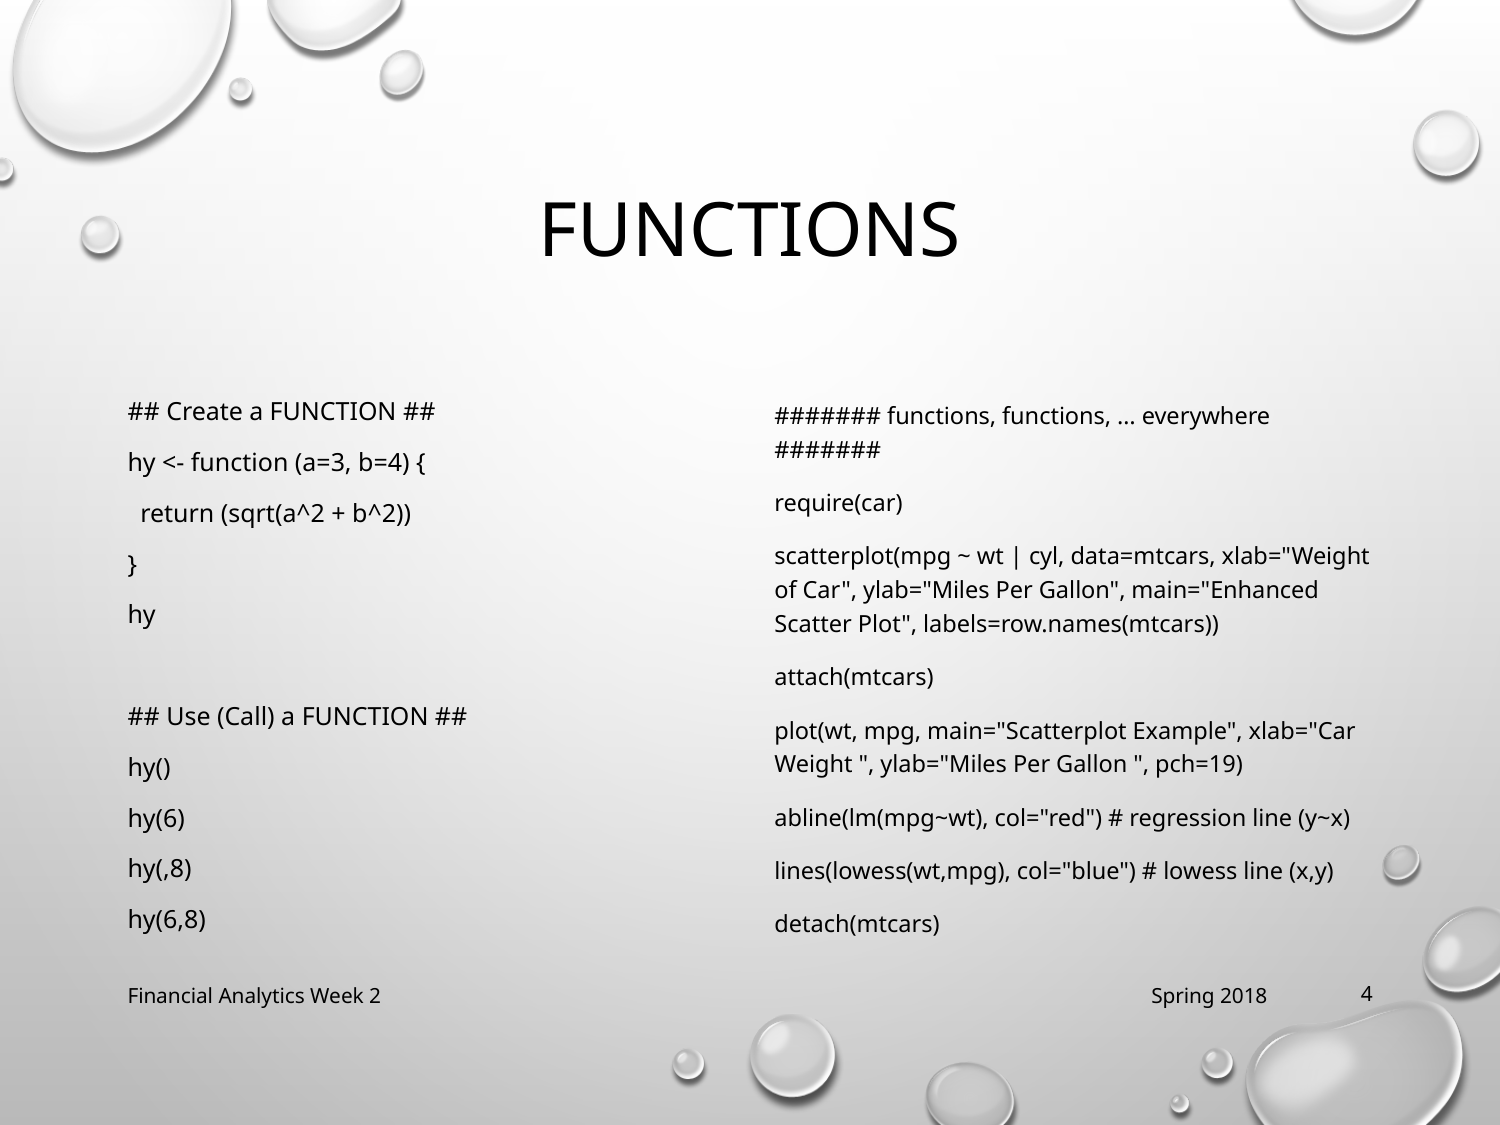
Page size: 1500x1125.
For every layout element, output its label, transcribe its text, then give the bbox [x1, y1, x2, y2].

picture [0, 0, 1500, 1125]
footer Financial Analytics Week 2 [112, 965, 934, 1025]
slide_number Spring 2018 [944, 965, 1283, 1025]
list ####### functions, functions, … everywhere ####### require(car) scatterplot(mpg ~ wt | cyl, data=mtcars, xlab="Weight of Car", ylab="Miles Per Gallon", main="Enhanced Scatter Plot", labels=row.names(mtcars)) attach(mtcars) plot(wt, mpg, main="Scatterplot Example", xlab="Car Weight ", ylab="Miles Per Gallon ", pch=19) abline(lm(mpg~wt), col="red") # regression line (y~x) lines(lowess(wt,mpg), col="blue") # lowess line (x,y) detach(mtcars) [759, 388, 1388, 950]
slide_number 4 [1293, 965, 1388, 1025]
list ## Create a FUNCTION ## hy <- function (a=3, b=4) { return (sqrt(a^2 + b^2)) } hy ## Use (Call) a FUNCTION ## hy() hy(6) hy(,8) hy(6,8) [112, 388, 741, 950]
title Functions [112, 101, 1388, 364]
